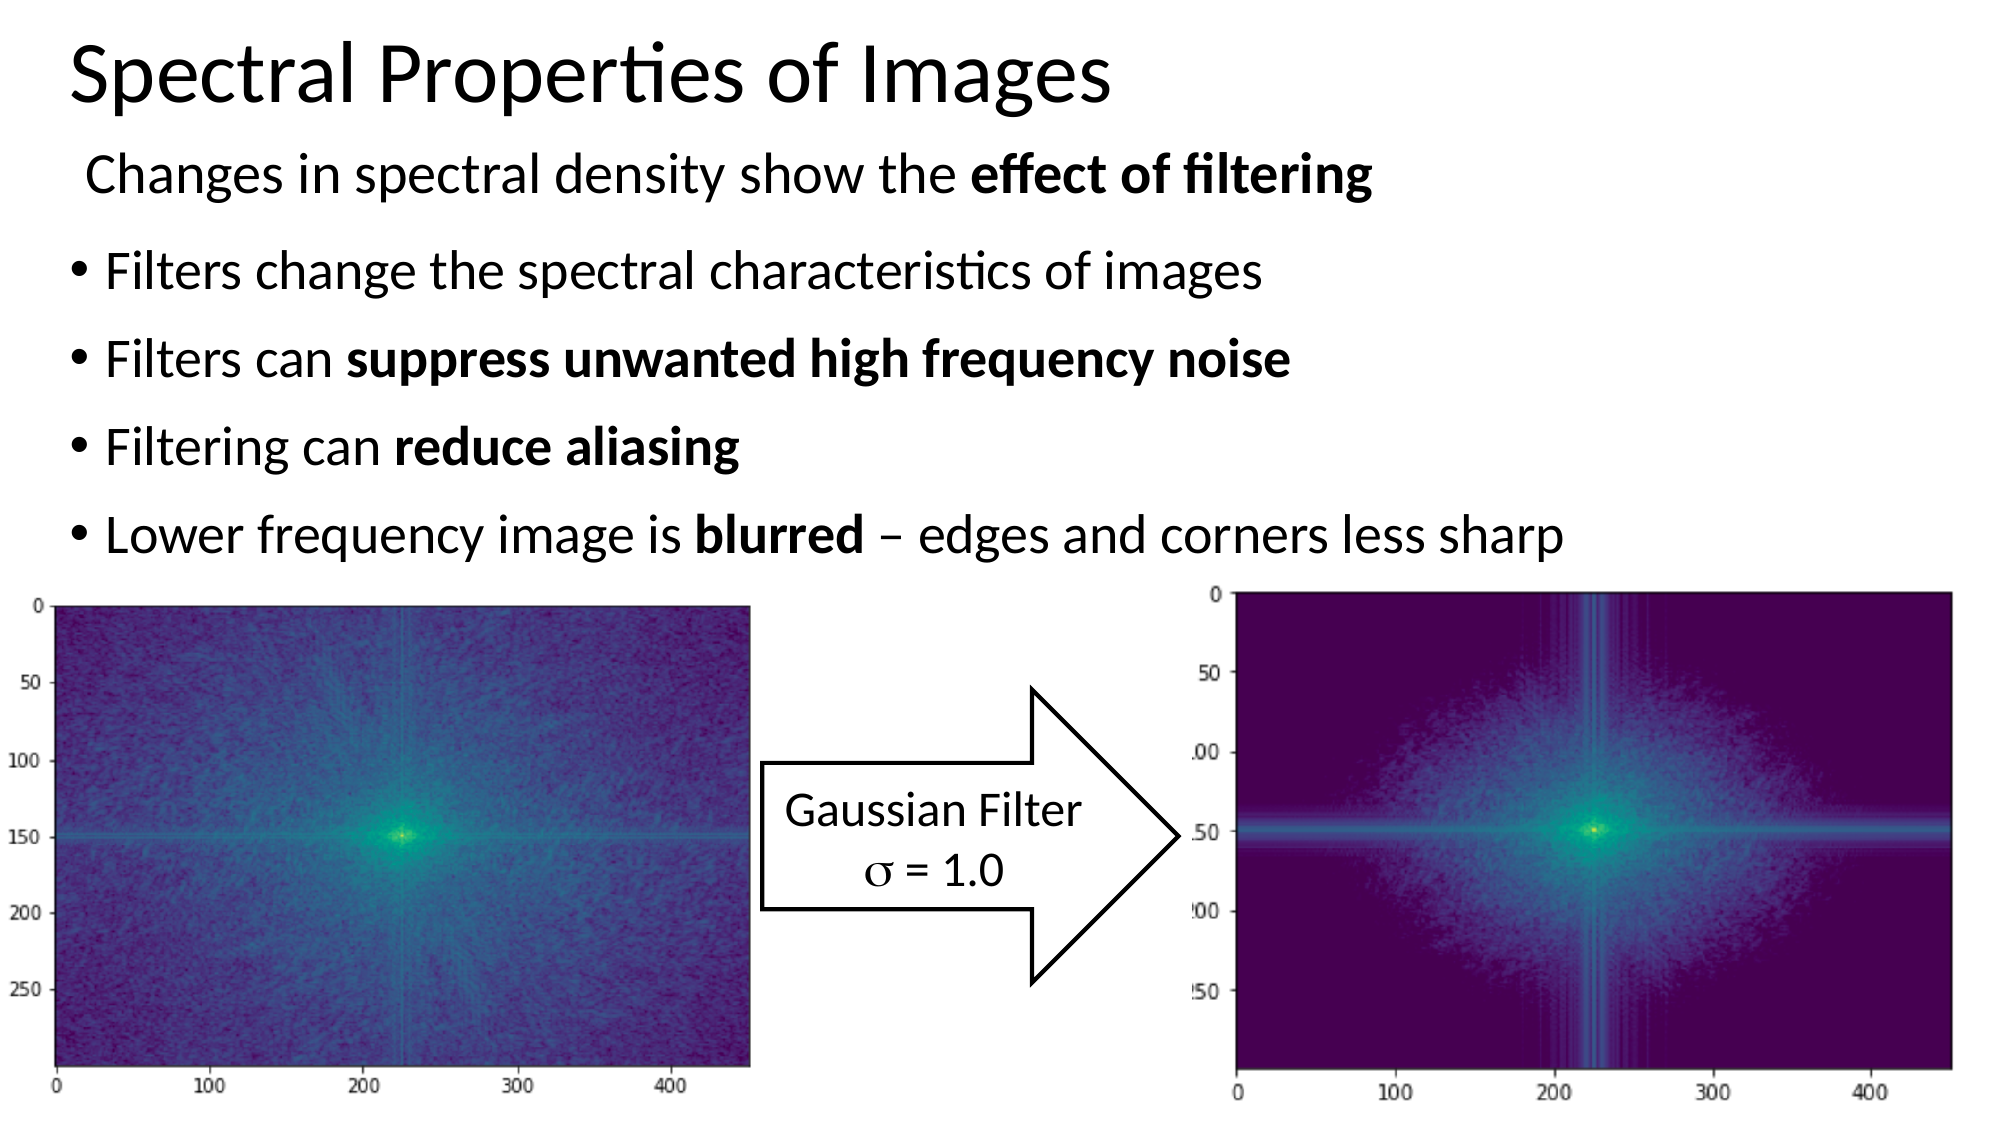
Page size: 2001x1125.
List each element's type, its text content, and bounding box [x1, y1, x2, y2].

picture [1192, 565, 1966, 1107]
text_box Changes in spectral density show the effect of filtering [70, 135, 1973, 258]
text_box Gaussian Filter s = 1.0 [763, 687, 1180, 985]
list Filters change the spectral characteristics of images Filters can suppress unwanted high frequency noise Filtering can reduce aliasing Lower frequency image is blurred – edges and corners less sharp [54, 233, 1906, 577]
title Spectral Properties of Images [54, 18, 1966, 130]
picture [3, 585, 763, 1107]
